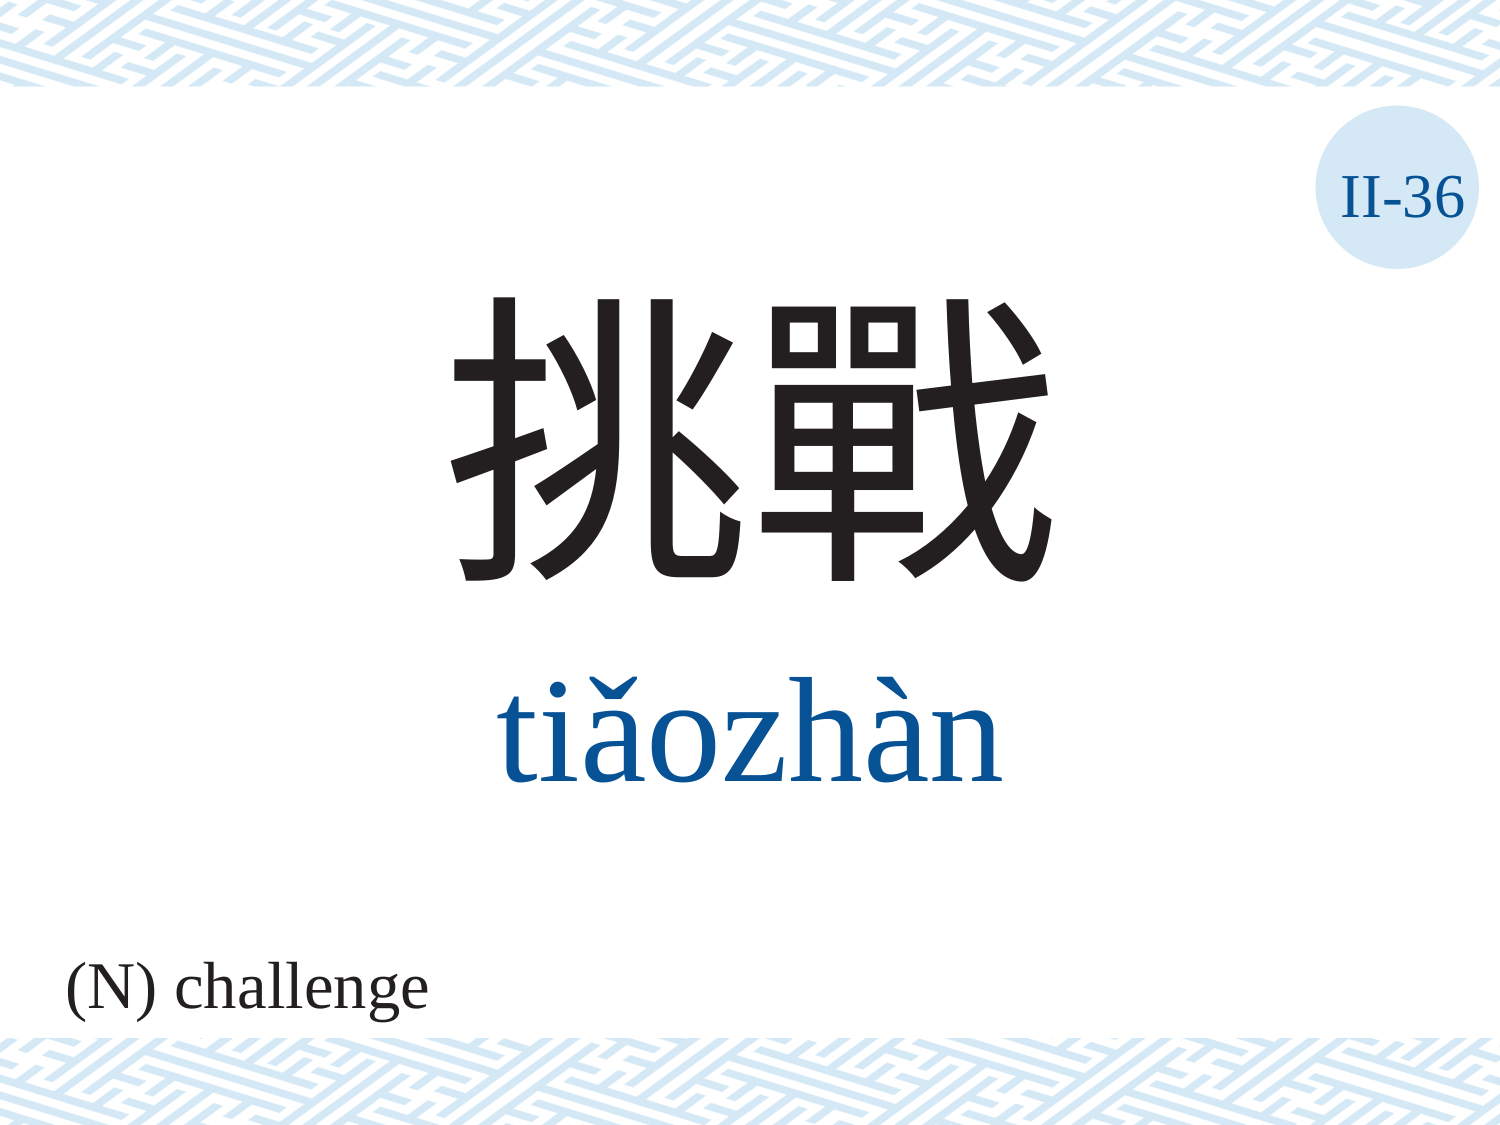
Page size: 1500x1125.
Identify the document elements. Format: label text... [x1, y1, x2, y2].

text_box II-36 挑戰 tiǎozhàn [439, 154, 1467, 812]
text_box (N) challenge [62, 942, 432, 1023]
picture [0, 0, 1500, 1125]
